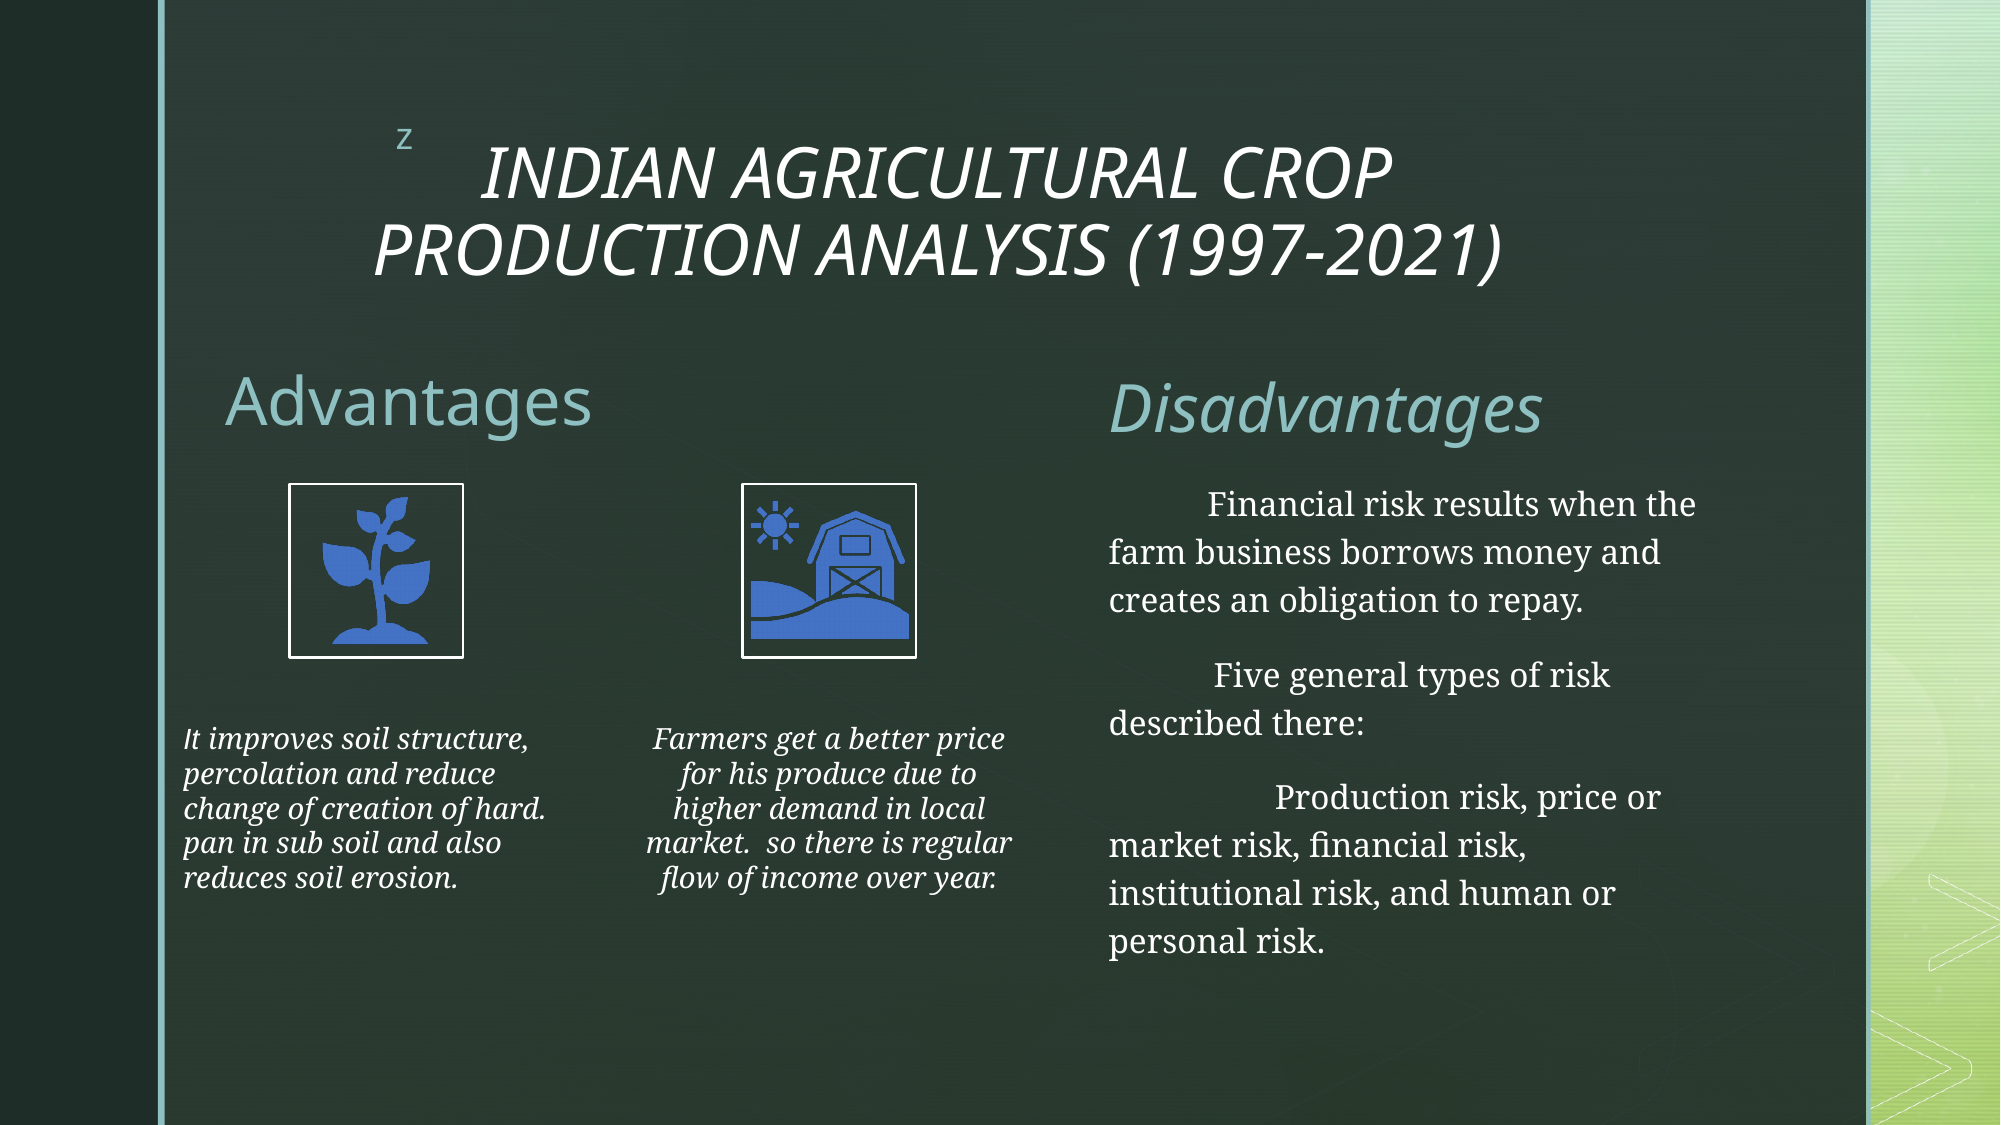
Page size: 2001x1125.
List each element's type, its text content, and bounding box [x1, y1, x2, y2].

picture [1871, 0, 2001, 1125]
title INDIAN AGRICULTURAL CROP PRODUCTION ANALYSIS (1997-2021) [285, 130, 1591, 308]
list Financial risk results when the farm business borrows money and creates an obligation to repay. Five general types of risk described there: Production risk, price or market risk, financial risk, institutional risk, and human or personal risk. [1093, 467, 1734, 972]
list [179, 389, 1026, 995]
list Disadvantages [1093, 336, 1734, 454]
list Advantages [209, 328, 1011, 389]
